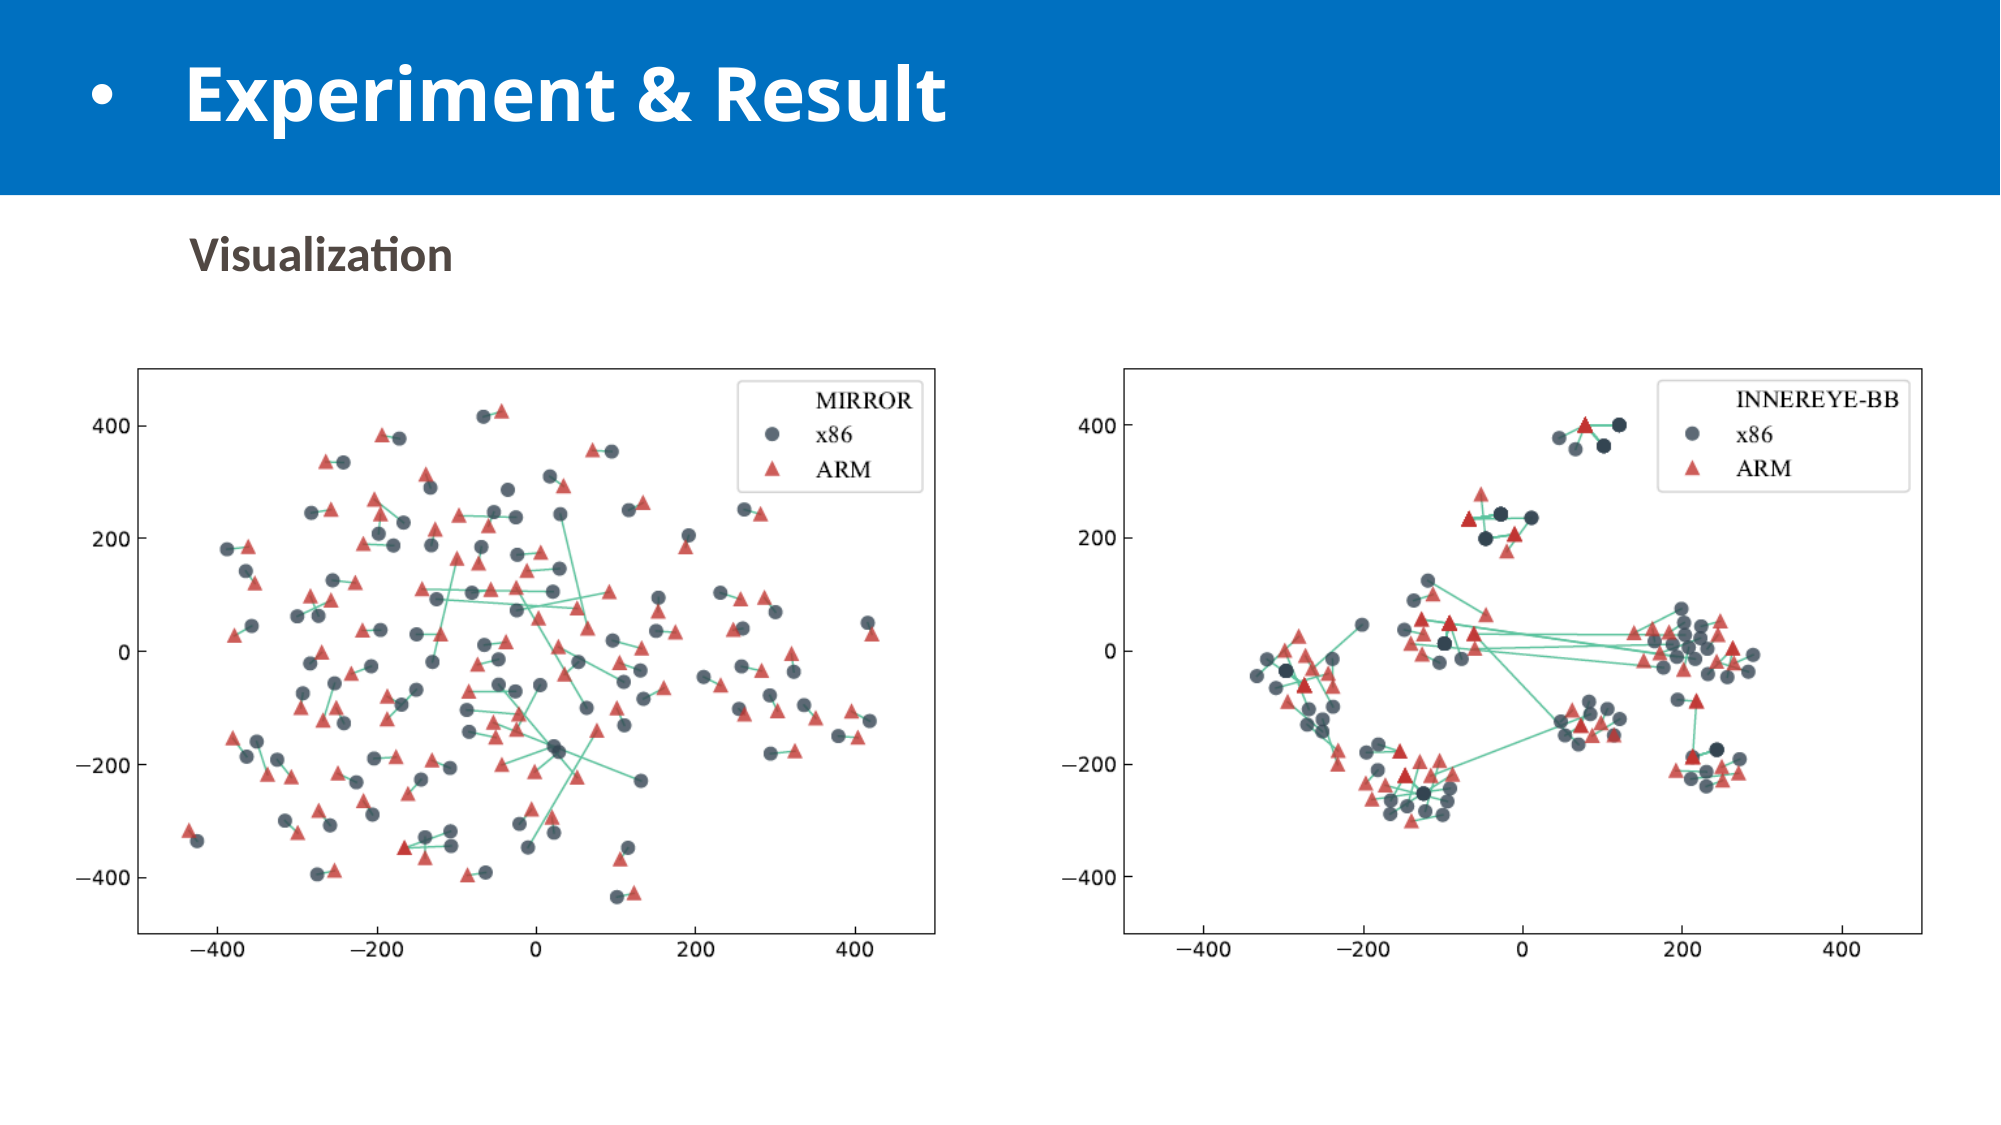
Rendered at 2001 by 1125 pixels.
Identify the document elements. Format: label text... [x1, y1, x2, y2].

picture [1061, 367, 1924, 958]
text_box Visualization [174, 214, 469, 290]
picture [74, 367, 937, 958]
list Experiment & Result [75, 22, 1419, 173]
